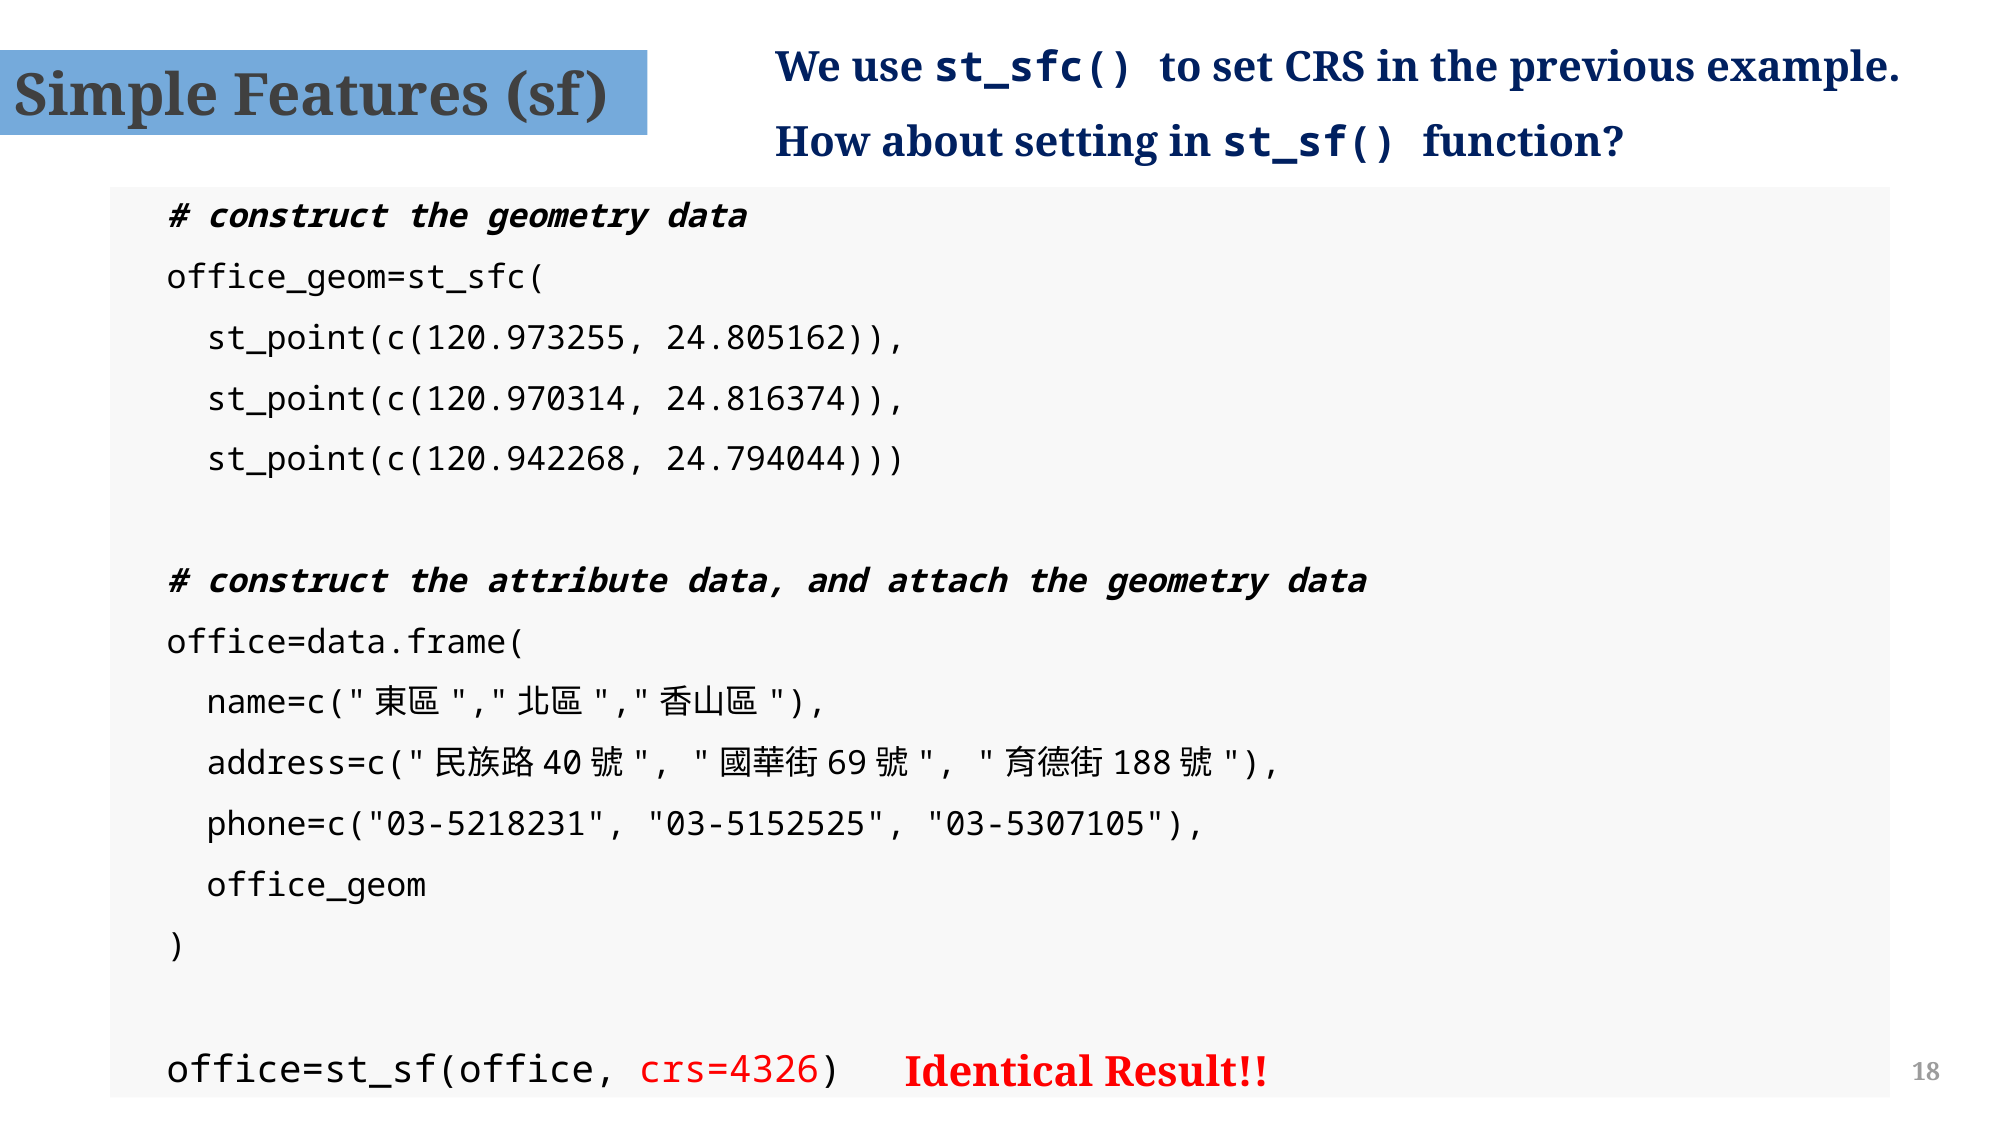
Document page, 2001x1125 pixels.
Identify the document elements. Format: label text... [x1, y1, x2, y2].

text_box Identical Result!! [890, 1036, 1285, 1102]
slide_number 18 [1505, 1042, 1955, 1103]
text_box We use st_sfc() to set CRS in the previous example. How about setting in st_sf() function? [760, 32, 1916, 173]
text_box Simple Features (sf) [0, 50, 648, 135]
text_box # construct the geometry data office_geom=st_sfc( st_point(c(120.973255, 24.805162)), st_point(c(120.970314, 24.816374)), st_point(c(120.942268, 24.794044))) # construct the attribute data, and attach the geometry data office=data.frame( name=c("東區","北區","香山區"), address=c("民族路40號", "國華街69號", "育德街188號"), phone=c("03-5218231", "03-5152525", "03-5307105"), office_geom ) office=st_sf(office, crs=4326) [110, 187, 1890, 1098]
